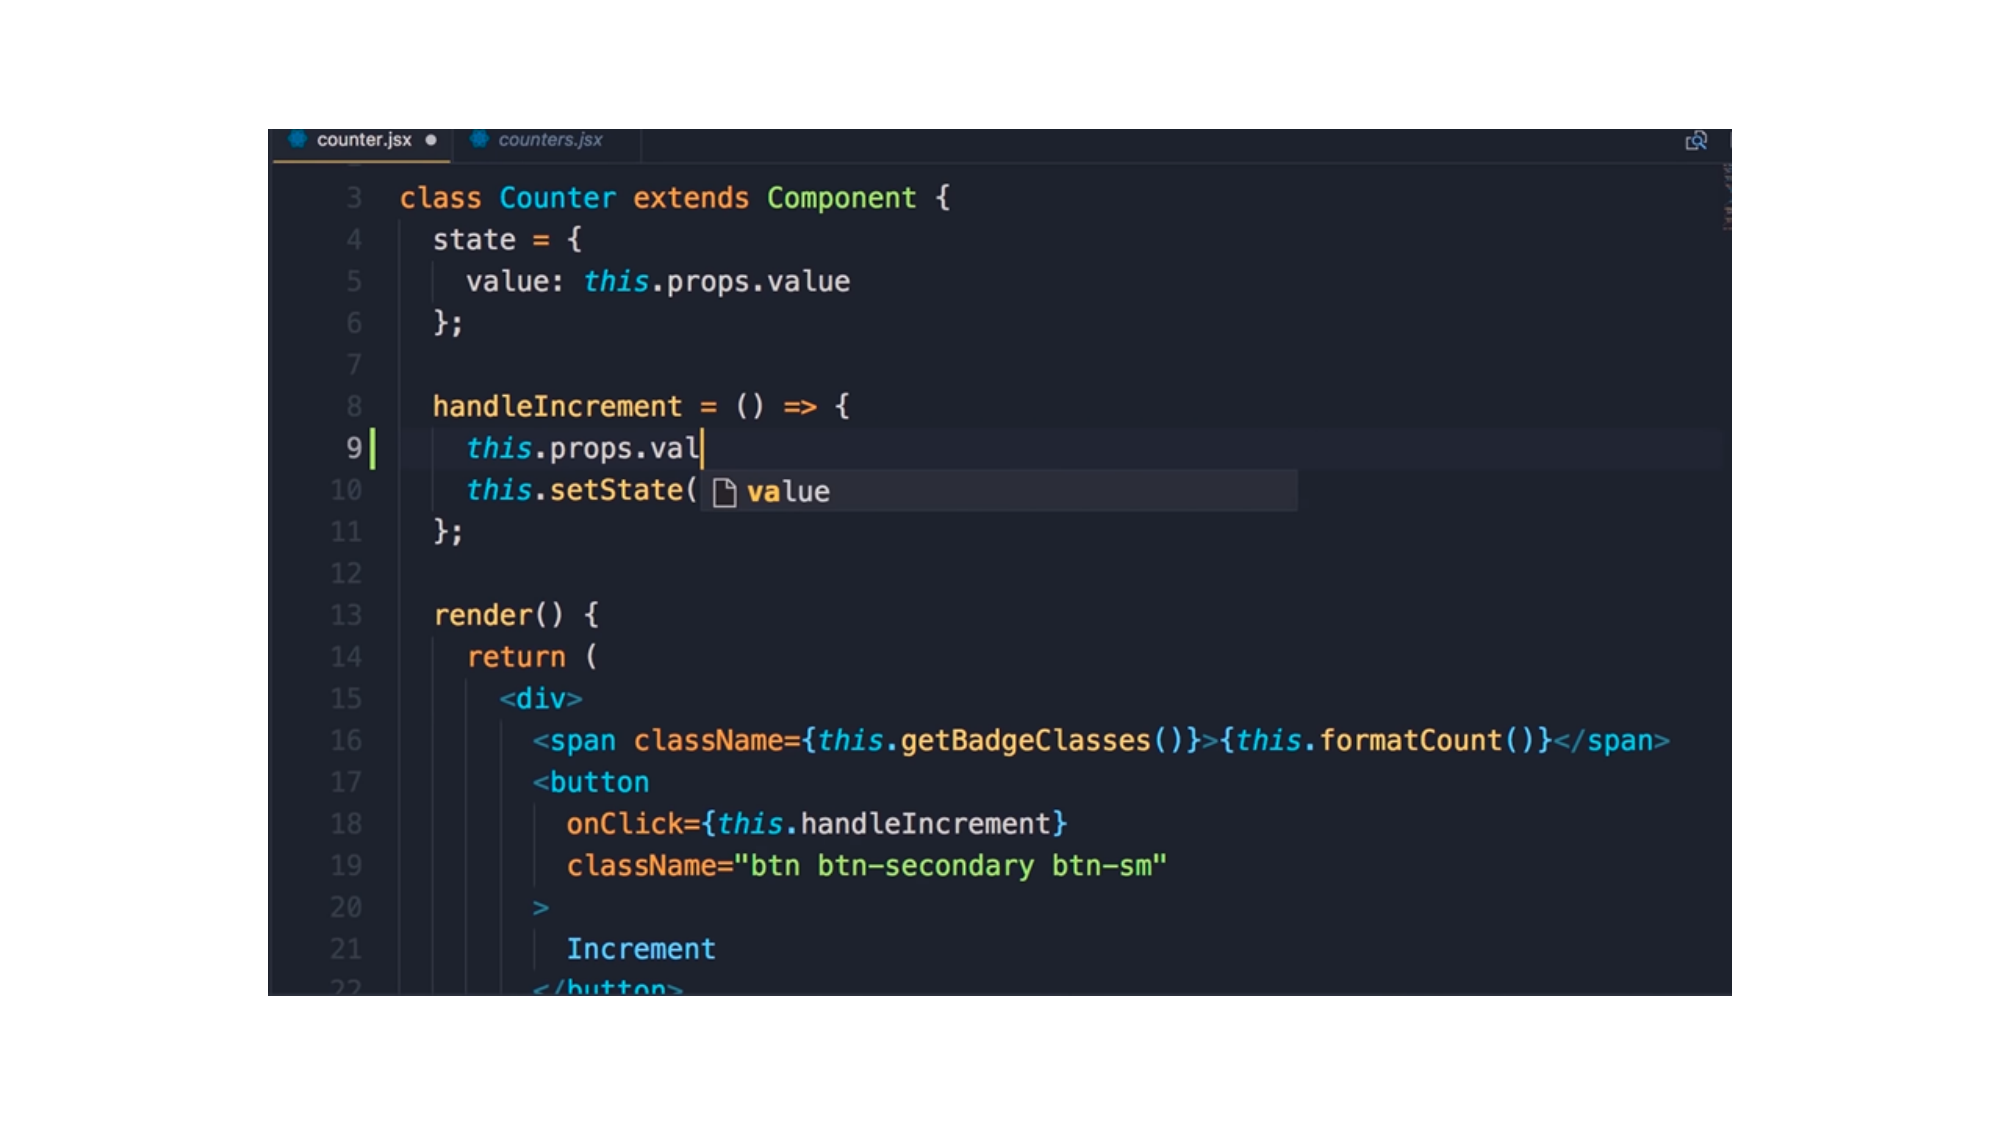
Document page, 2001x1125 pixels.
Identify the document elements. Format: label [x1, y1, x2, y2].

picture [268, 129, 1732, 996]
